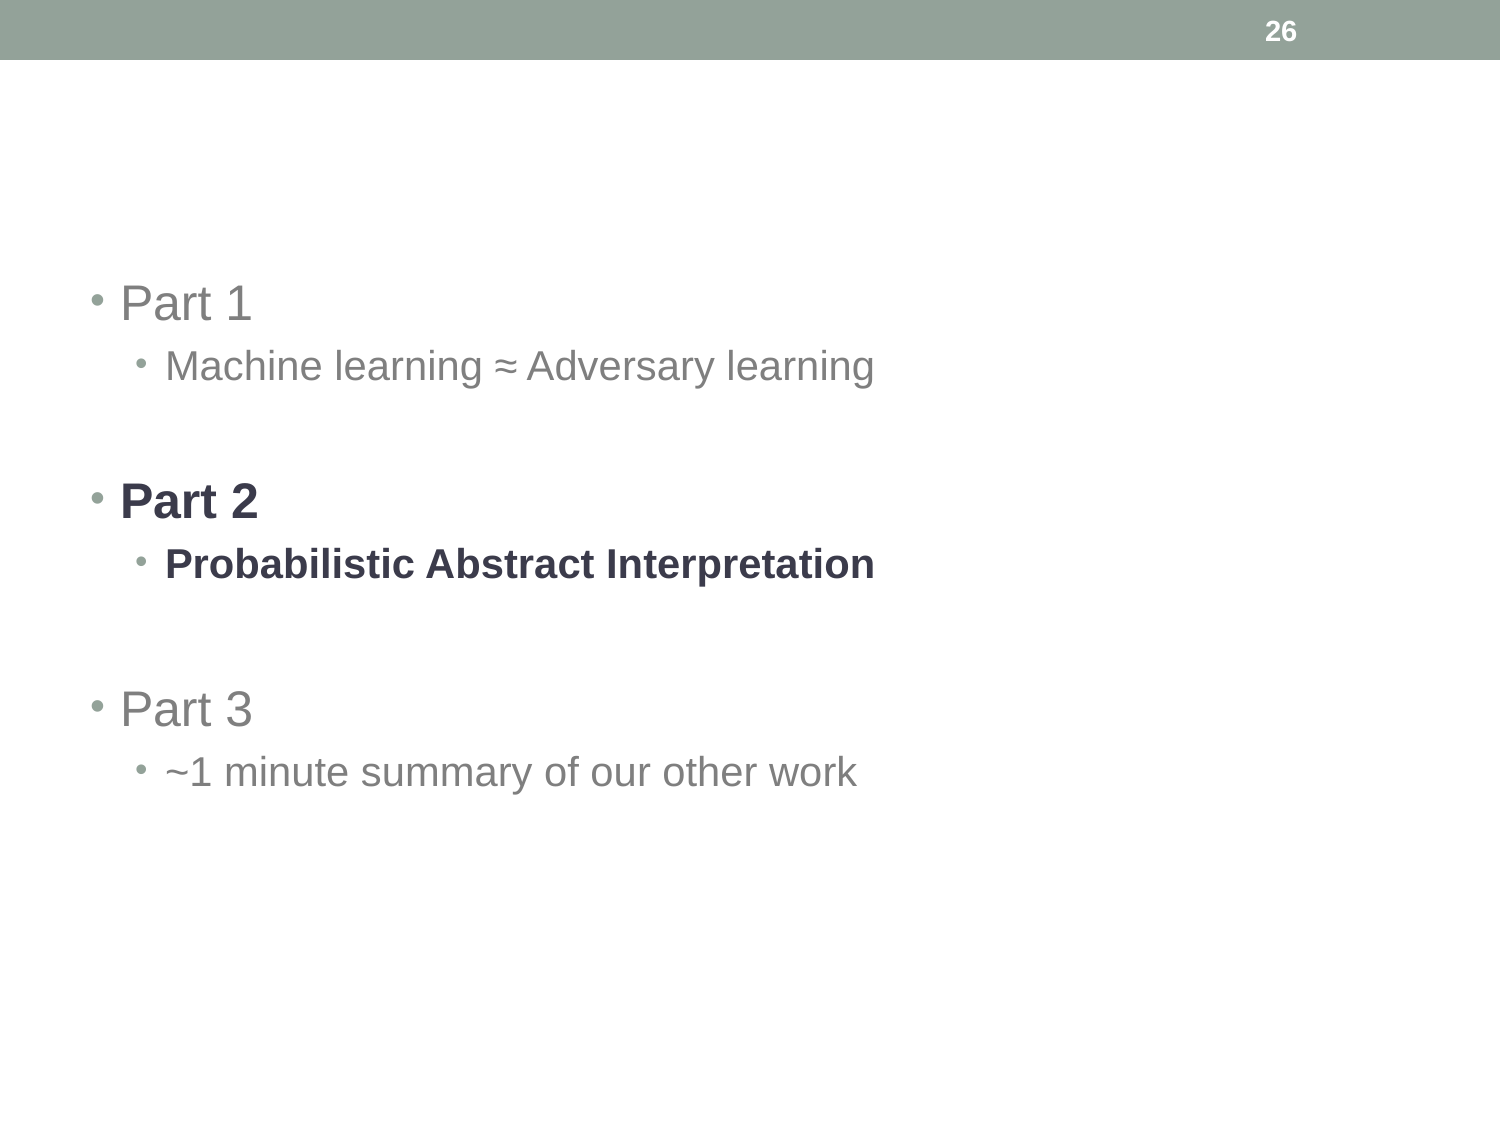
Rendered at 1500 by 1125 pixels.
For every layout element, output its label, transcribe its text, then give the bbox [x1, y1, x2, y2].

list Part 1 Machine learning ≈ Adversary learning Part 2 Probabilistic Abstract Interpretation Part 3 ~1 minute summary of our other work [75, 262, 1425, 1063]
slide_number 26 [1250, 3, 1425, 57]
